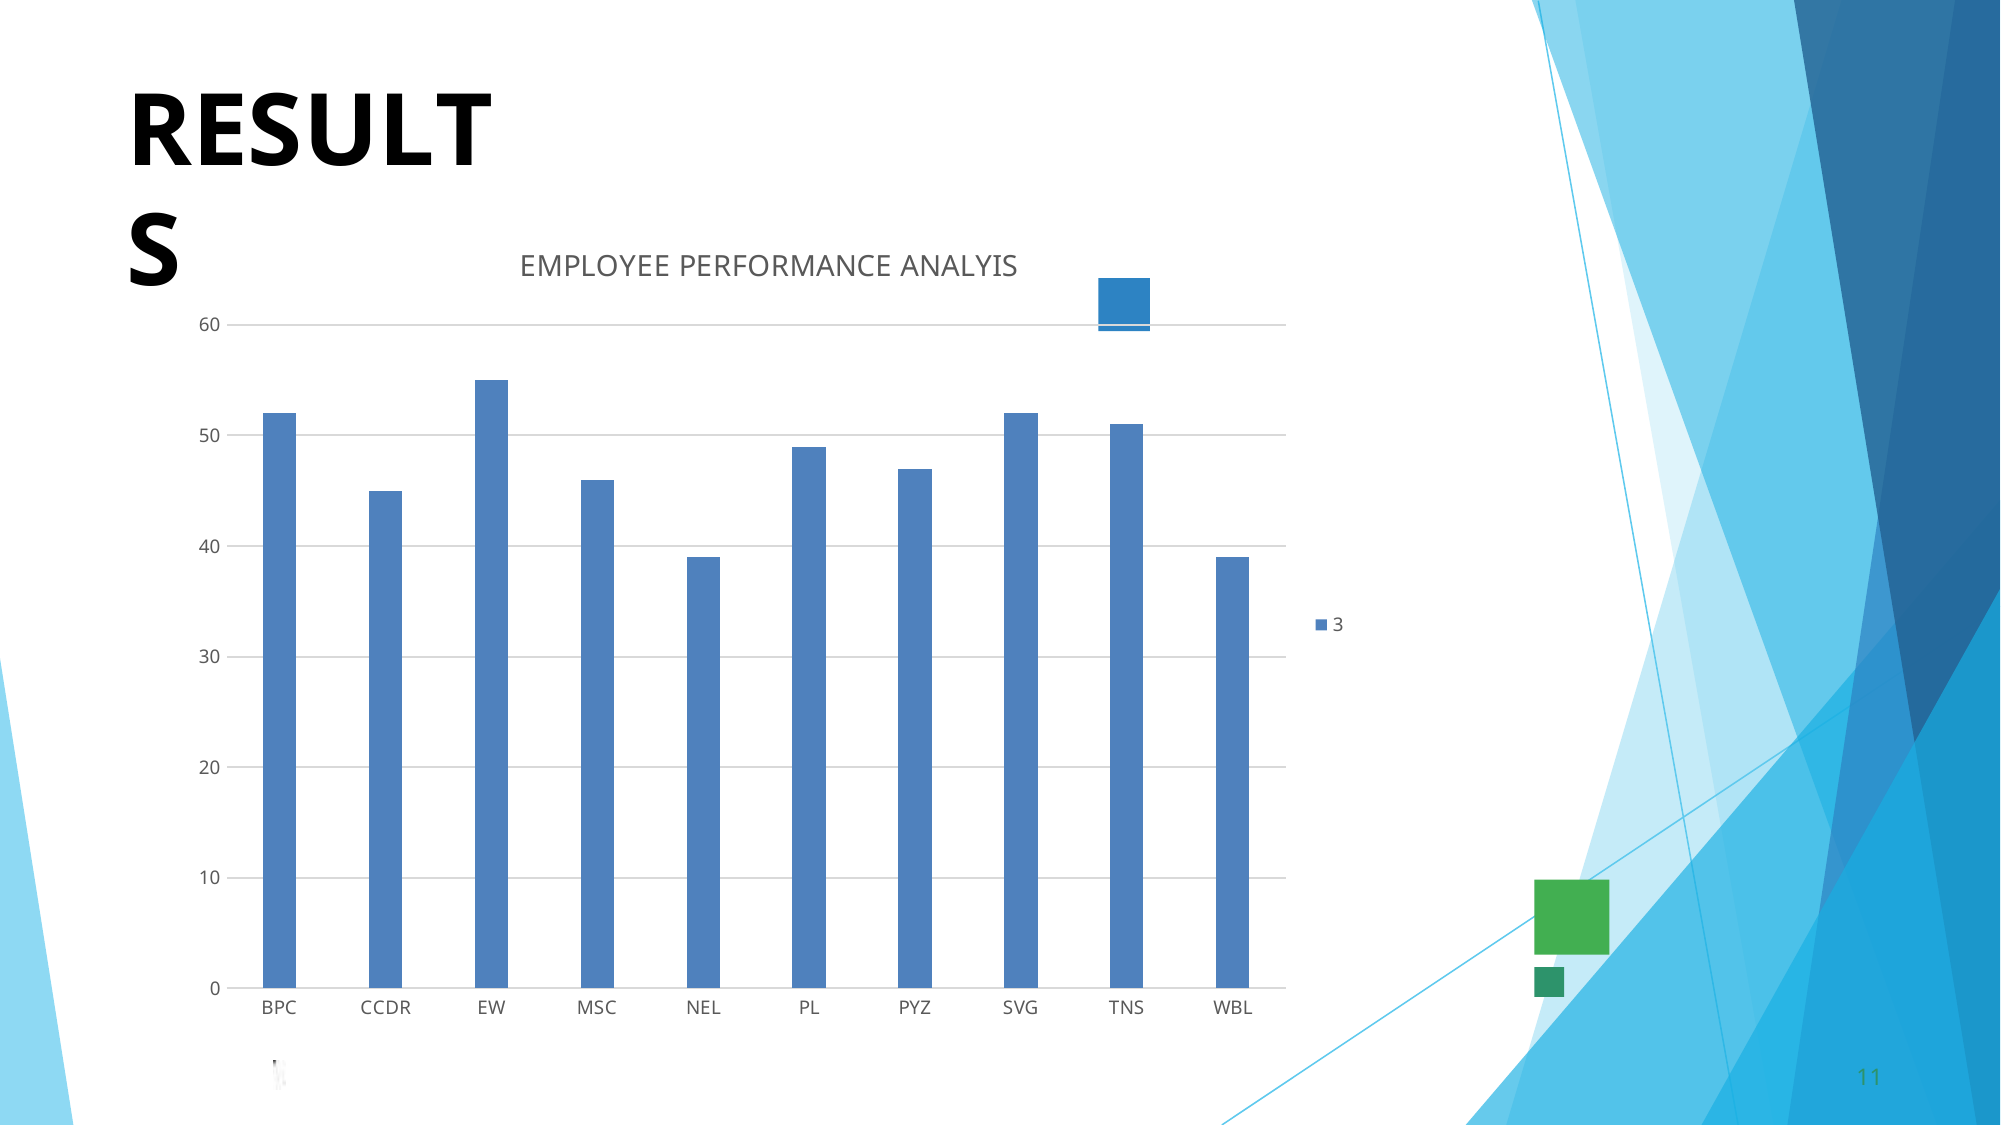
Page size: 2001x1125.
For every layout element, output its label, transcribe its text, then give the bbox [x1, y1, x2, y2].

chart [174, 212, 1363, 1038]
text_box [1534, 967, 1565, 997]
title RESULTS [123, 62, 525, 306]
picture [273, 1060, 286, 1090]
text_box 11 [1849, 1061, 1888, 1095]
text_box [1534, 879, 1610, 955]
